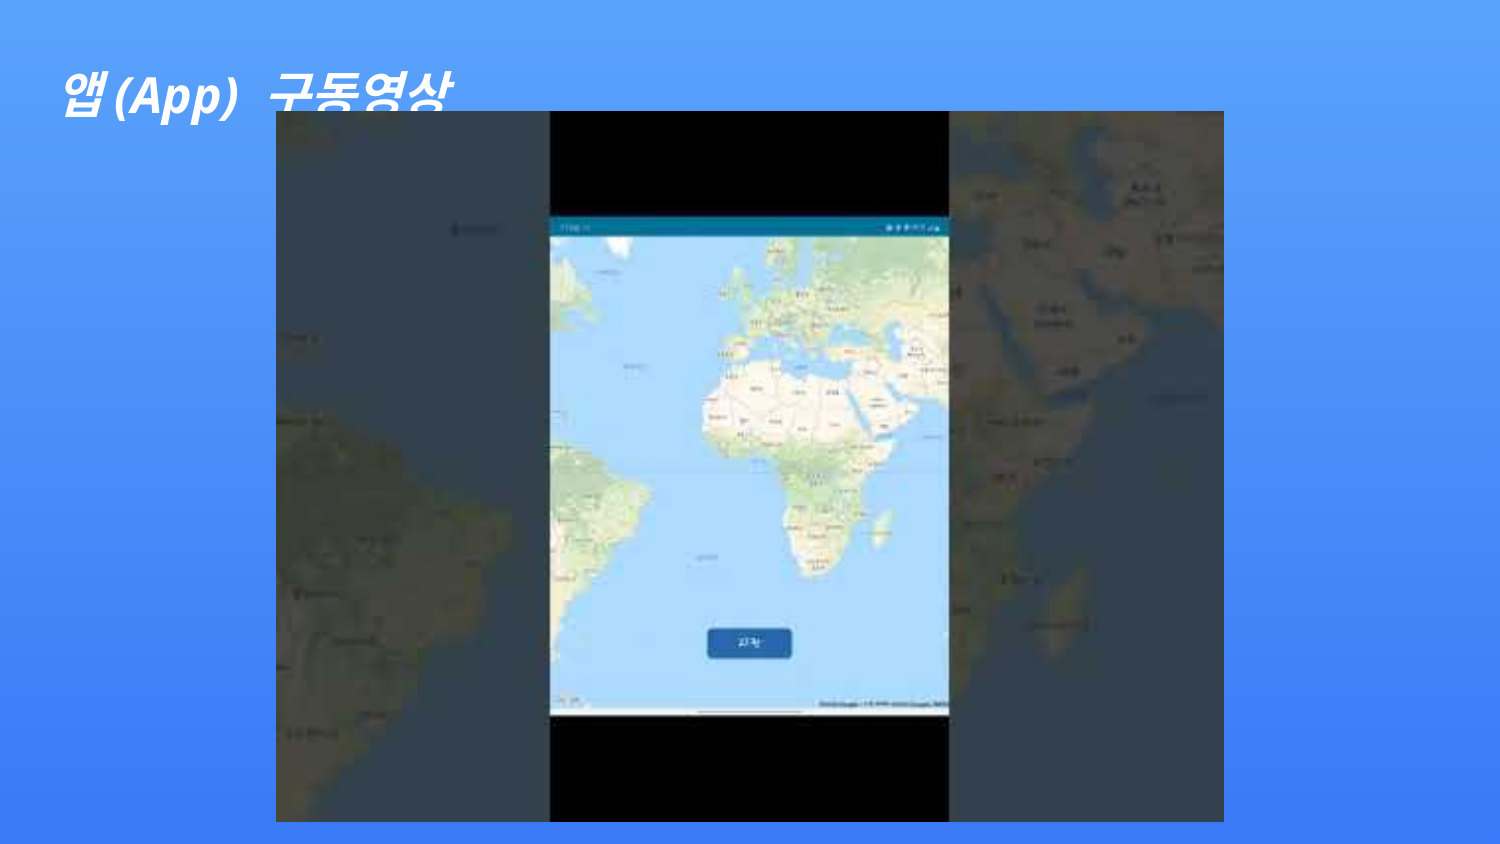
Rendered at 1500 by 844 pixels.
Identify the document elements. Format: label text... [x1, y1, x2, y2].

text_box 앱(App) 구동영상 [19, 28, 770, 153]
picture [276, 111, 1224, 823]
